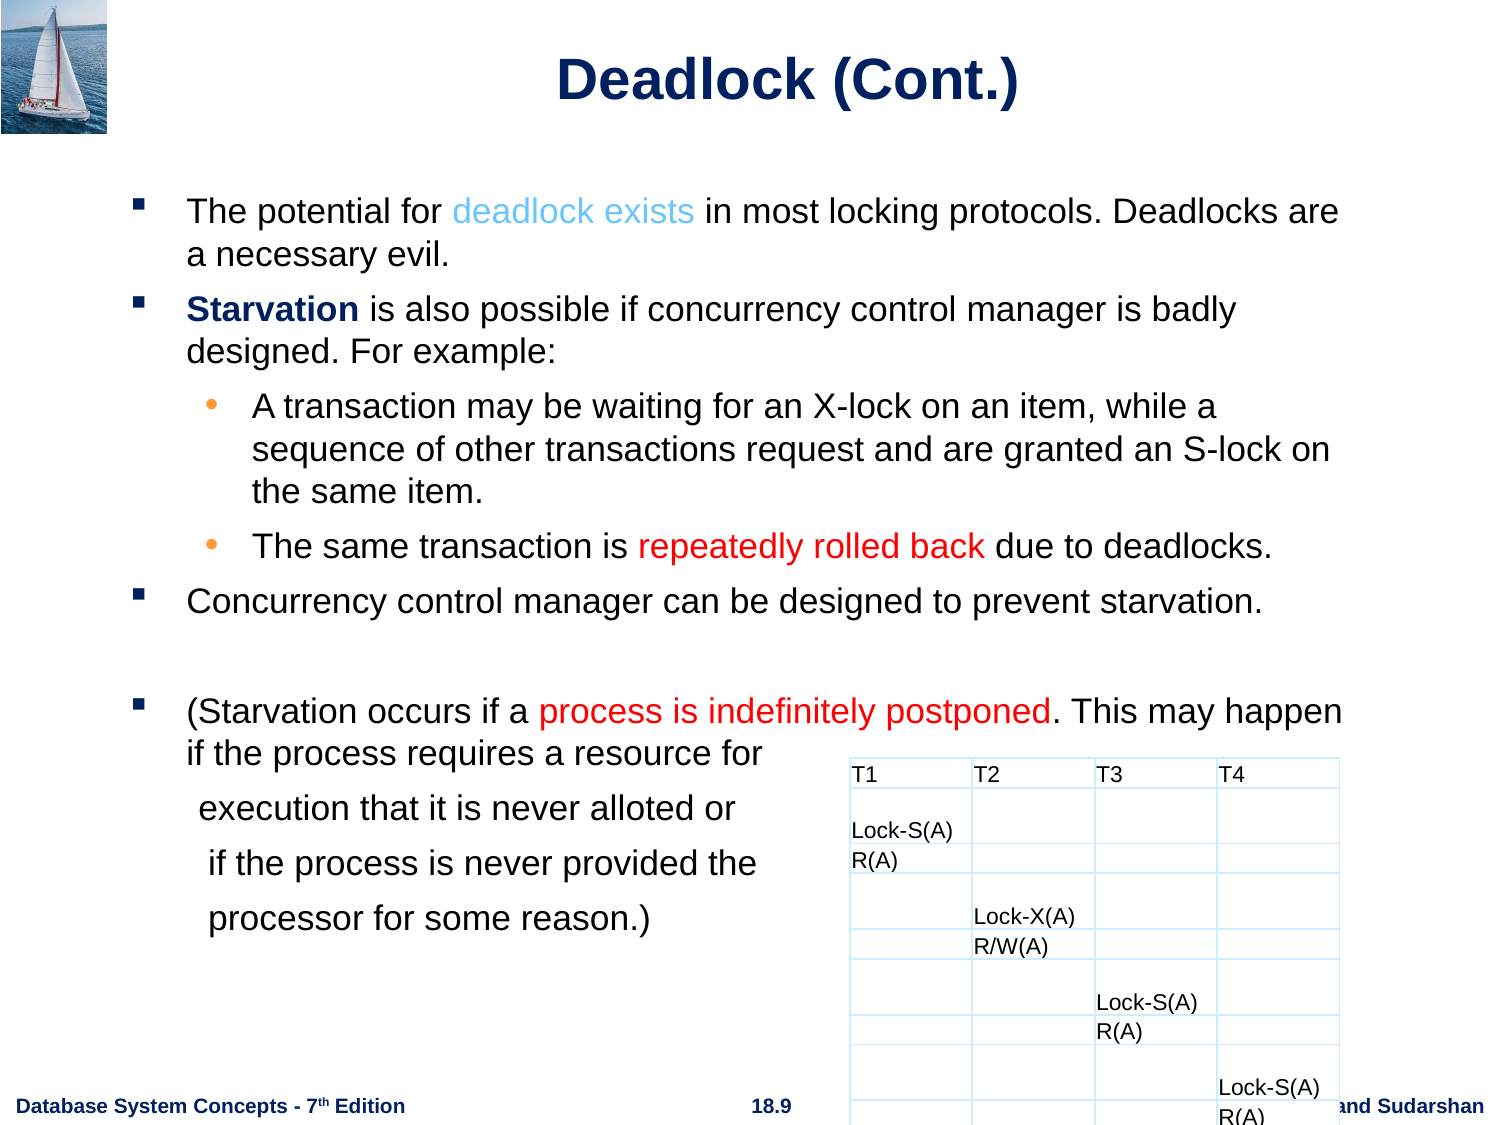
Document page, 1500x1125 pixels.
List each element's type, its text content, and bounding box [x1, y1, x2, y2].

table_cell [1218, 789, 1339, 843]
table_cell [973, 844, 1094, 872]
table_header T4 [1218, 759, 1339, 787]
table_cell Lock-S(A) [851, 789, 971, 843]
table_cell R(A) [851, 844, 971, 872]
table_cell R(A) [1096, 1016, 1216, 1044]
title Deadlock (Cont.) [125, 18, 1452, 120]
table_cell [851, 874, 971, 928]
table_cell [1096, 1045, 1216, 1099]
table_cell [1096, 789, 1216, 843]
table_cell [1096, 1101, 1216, 1125]
table_cell [1218, 874, 1339, 928]
table_cell [973, 960, 1094, 1014]
table_header T1 [851, 759, 971, 787]
table_cell [851, 1016, 971, 1044]
table_cell [851, 1045, 971, 1099]
table_cell Lock-S(A) [1218, 1045, 1339, 1099]
table_cell [1096, 874, 1216, 928]
table_cell [1096, 930, 1216, 958]
table_cell [1218, 1016, 1339, 1044]
table_cell [973, 1016, 1094, 1044]
table_cell [1218, 930, 1339, 958]
table_cell [1218, 844, 1339, 872]
table_cell [1218, 960, 1339, 1014]
table_cell [851, 1101, 971, 1125]
table_cell R/W(A) [973, 930, 1094, 958]
table_cell Lock-S(A) [1096, 960, 1216, 1014]
table_cell [851, 930, 971, 958]
table_cell [851, 960, 971, 1014]
table_cell [1096, 844, 1216, 872]
table_cell [973, 1045, 1094, 1099]
table_cell Lock-X(A) [973, 874, 1094, 928]
list The potential for deadlock exists in most locking protocols. Deadlocks are a necessary evil. Starvation is also possible if concurrency control manager is badly designed. For example: A transaction may be waiting for an X-lock on an item, while a sequence of other transactions request and are granted an S-lock on the same item. The same transaction is repeatedly rolled back due to deadlocks. Concurrency control manager can be designed to prevent starvation. (Starvation occurs if a process is indefinitely postponed. This may happen if the process requires a resource for execution that it is never alloted or if the process is never provided the processor for some reason.) [115, 180, 1377, 1062]
table_cell R(A) [1218, 1101, 1339, 1125]
picture [1, 0, 107, 134]
table_cell [973, 1101, 1094, 1125]
table_header T2 [973, 759, 1094, 787]
table_header T3 [1096, 759, 1216, 787]
table_cell [973, 789, 1094, 843]
